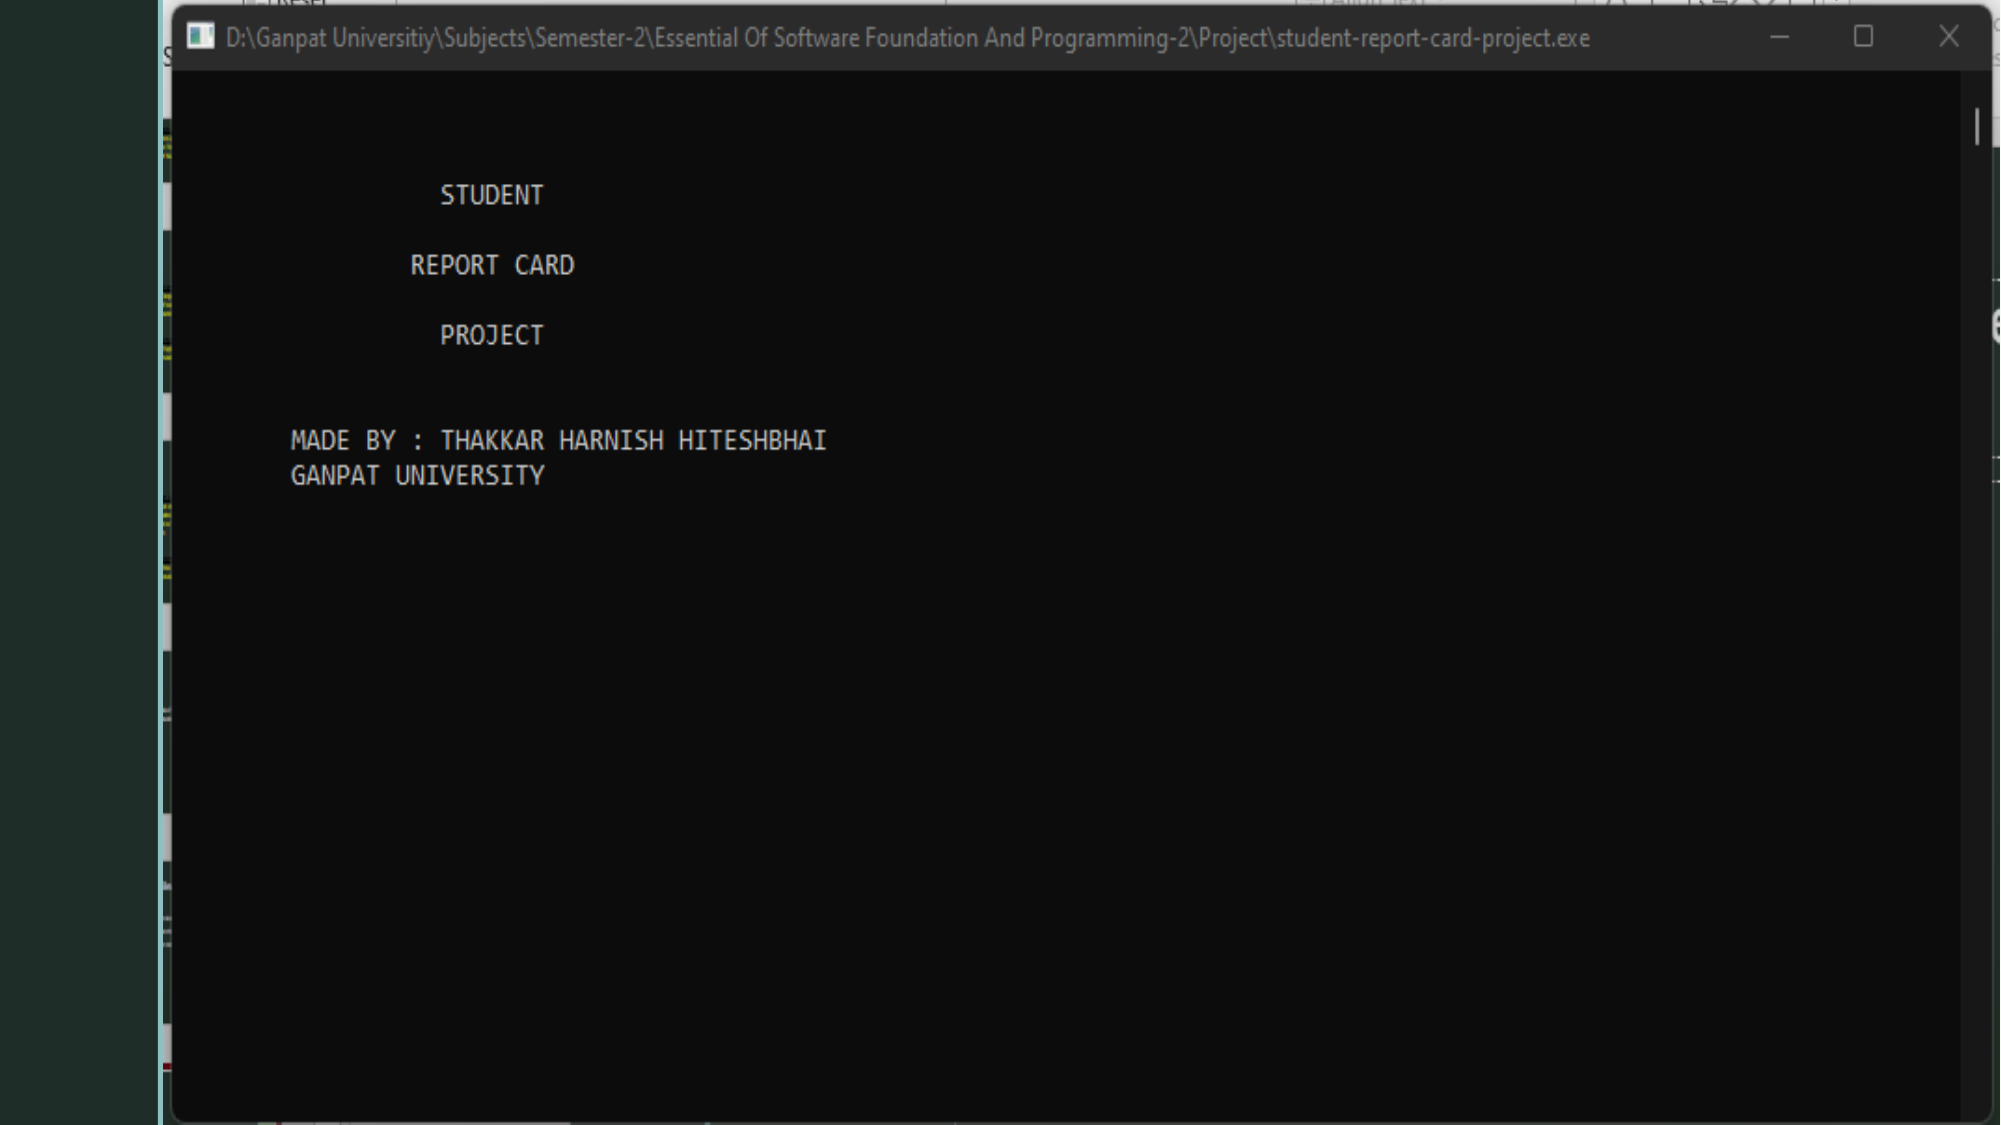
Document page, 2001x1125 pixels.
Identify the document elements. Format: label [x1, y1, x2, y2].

list [162, 0, 2000, 1125]
